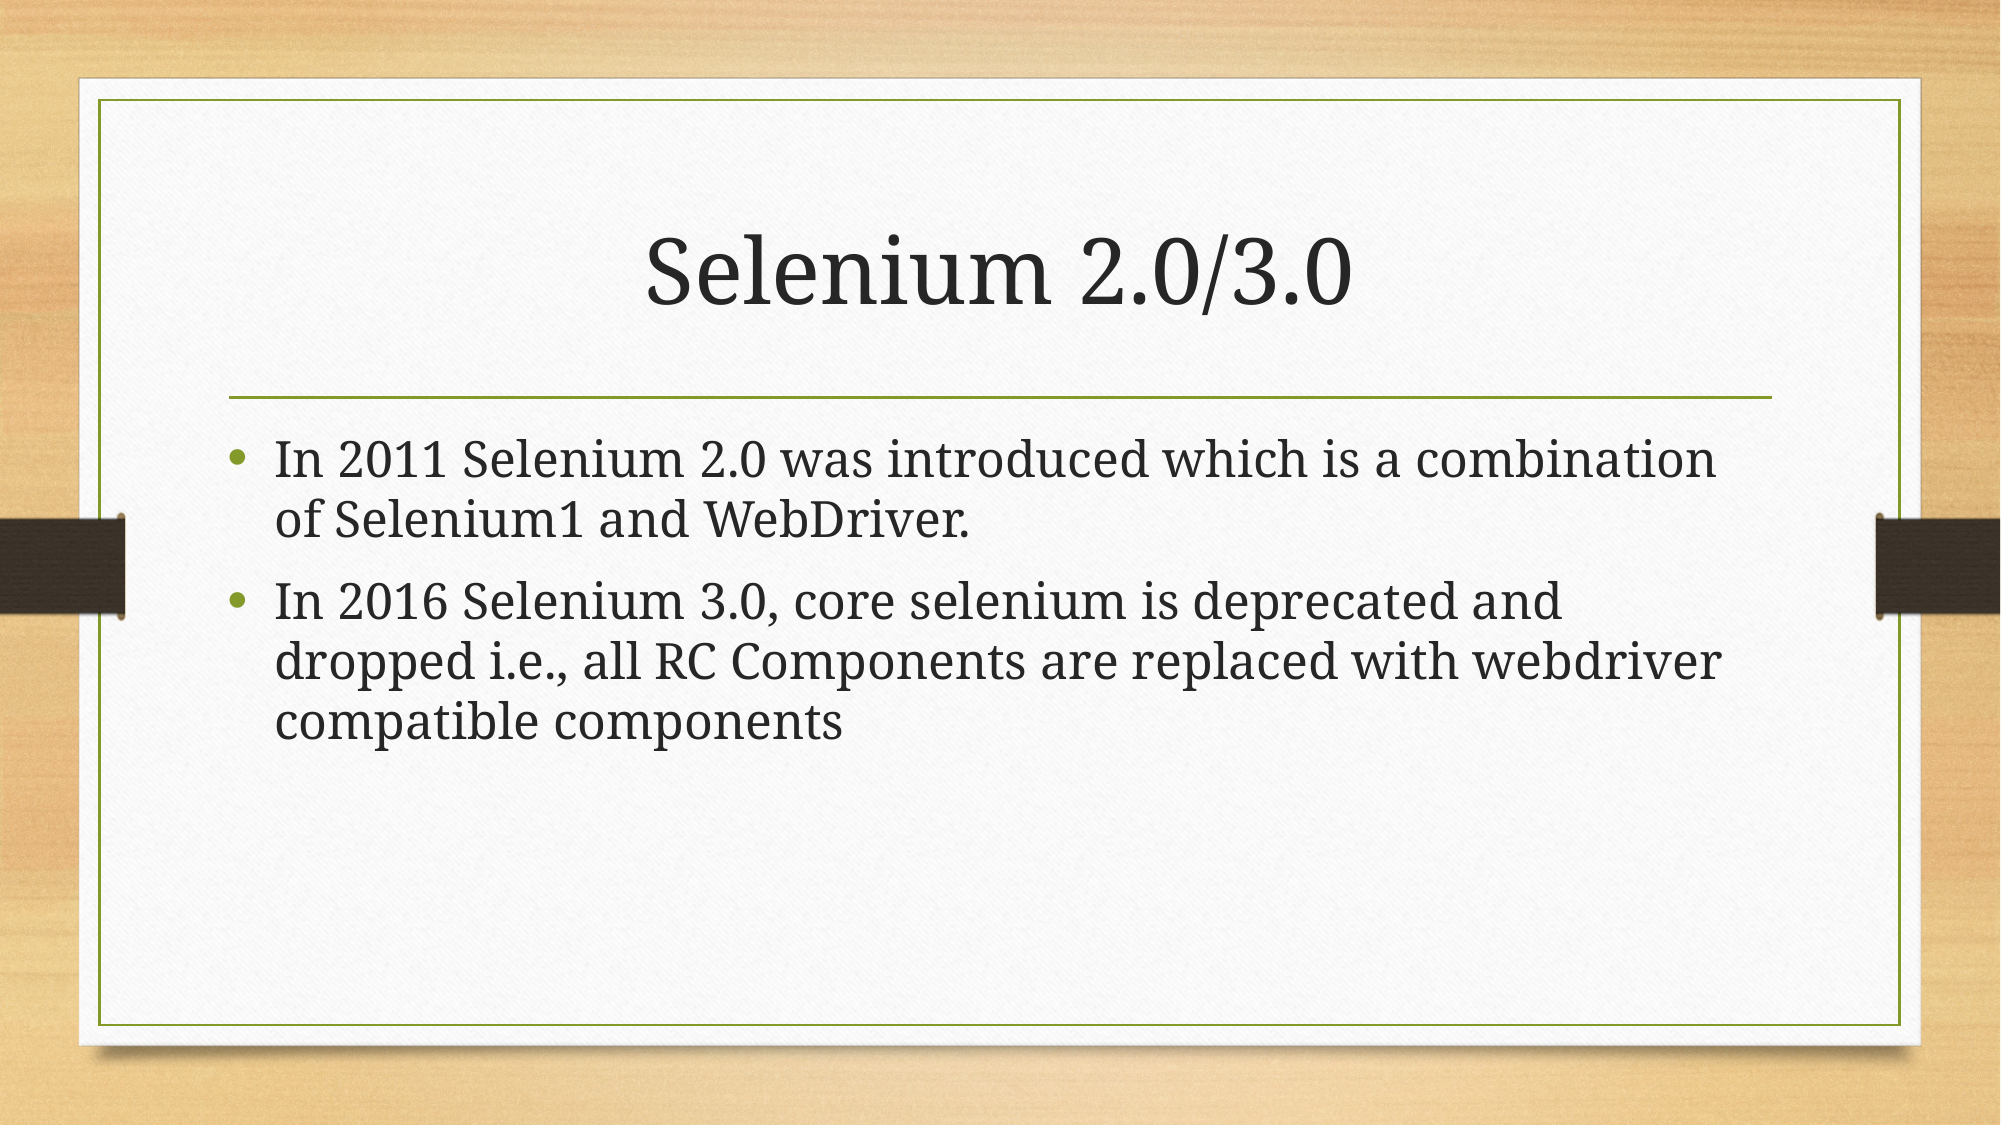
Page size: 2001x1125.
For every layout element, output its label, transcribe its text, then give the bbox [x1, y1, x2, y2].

list In 2011 Selenium 2.0 was introduced which is a combination of Selenium1 and WebDriver. In 2016 Selenium 3.0, core selenium is deprecated and dropped i.e., all RC Components are replaced with webdriver compatible components [212, 419, 1788, 964]
title Selenium 2.0/3.0 [212, 161, 1788, 375]
picture [0, 0, 2001, 1125]
